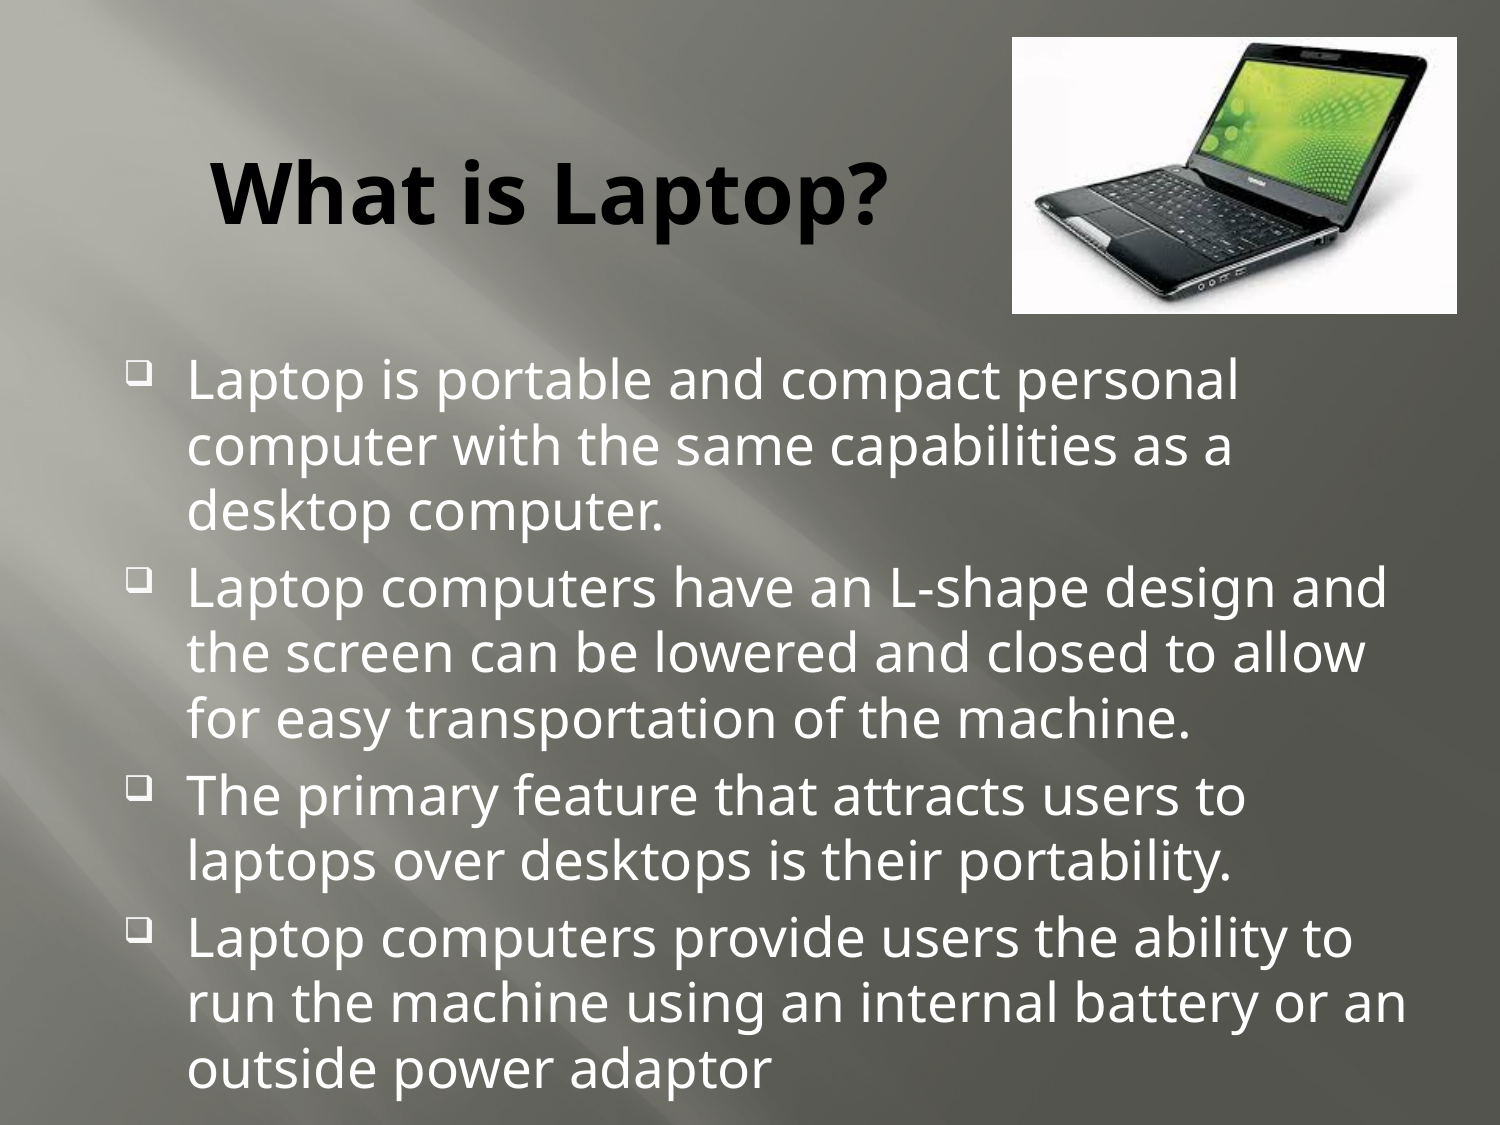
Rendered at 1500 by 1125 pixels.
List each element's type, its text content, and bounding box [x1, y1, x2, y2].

title What is Laptop? [87, 112, 1012, 268]
picture [1012, 37, 1457, 315]
list Laptop is portable and compact personal computer with the same capabilities as a desktop computer. Laptop computers have an L-shape design and the screen can be lowered and closed to allow for easy transportation of the machine. The primary feature that attracts users to laptops over desktops is their portability. Laptop computers provide users the ability to run the machine using an internal battery or an outside power adaptor [87, 337, 1438, 1110]
